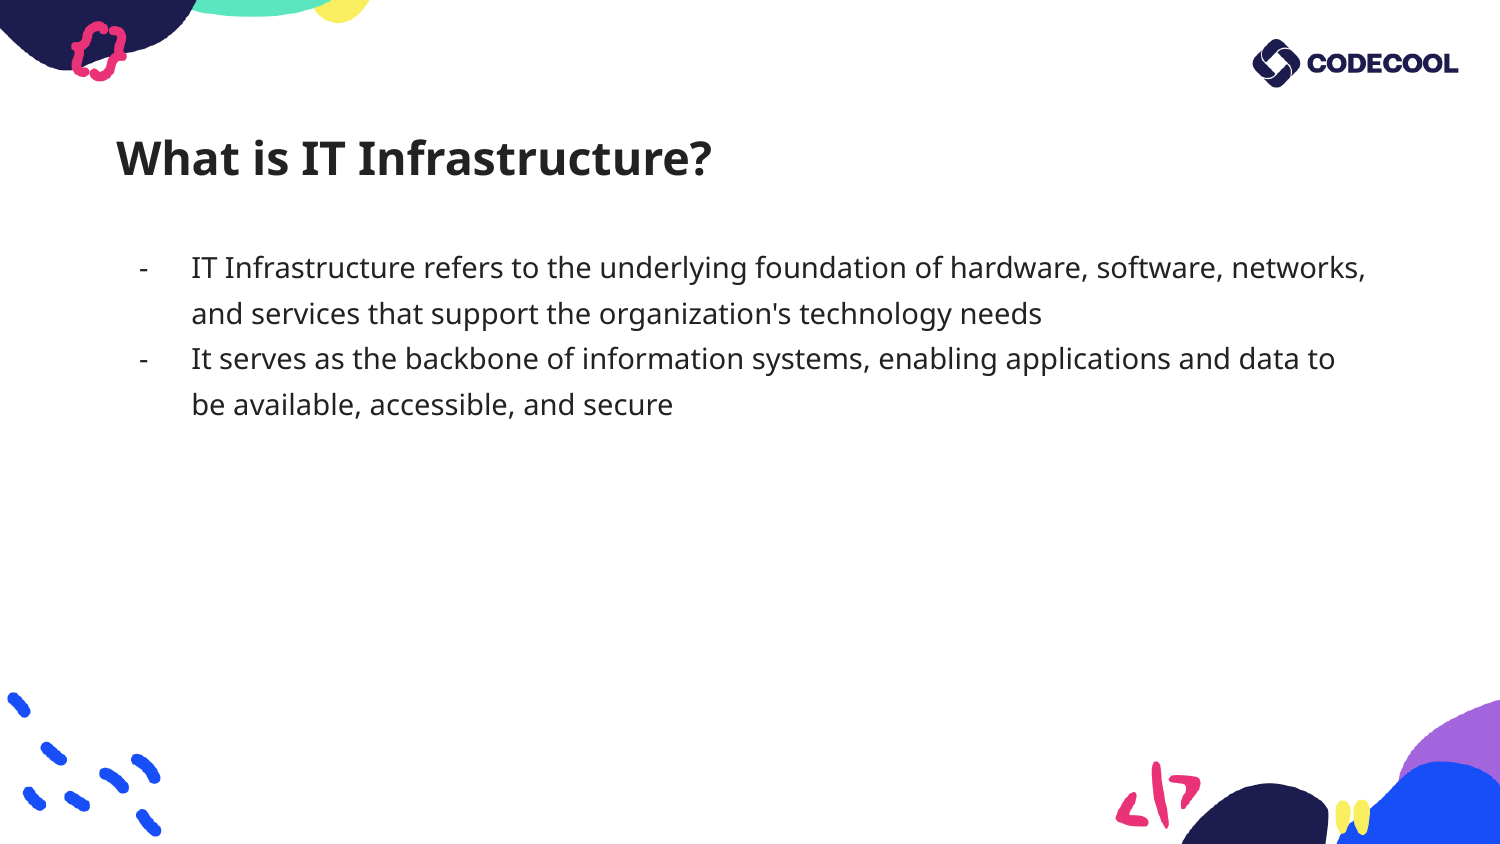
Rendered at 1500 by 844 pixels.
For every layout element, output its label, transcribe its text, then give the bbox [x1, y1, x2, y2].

list IT Infrastructure refers to the underlying foundation of hardware, software, networks, and services that support the organization's technology needs It serves as the backbone of information systems, enabling applications and data to be available, accessible, and secure [101, 226, 1393, 741]
title What is IT Infrastructure? [101, 110, 1499, 205]
picture [0, 0, 1500, 844]
